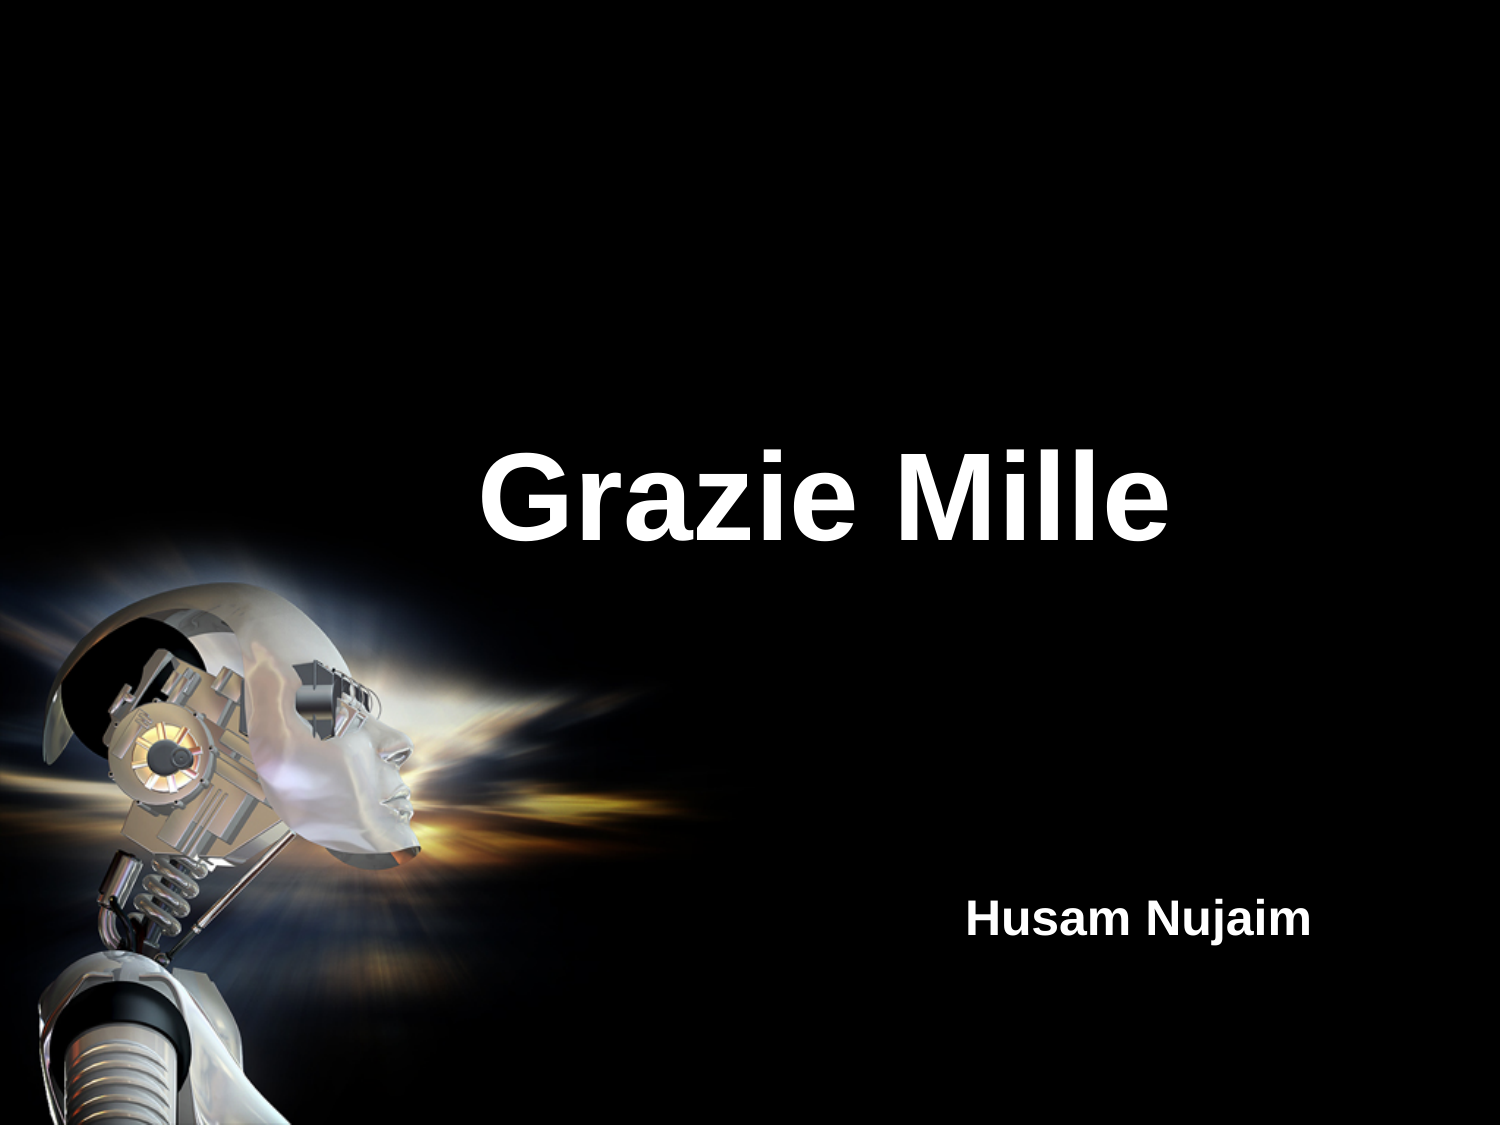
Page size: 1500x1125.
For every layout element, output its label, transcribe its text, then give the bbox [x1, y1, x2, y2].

text_box Husam Nujaim [950, 862, 1375, 969]
picture [0, 0, 1500, 1125]
title Grazie Mille [462, 437, 1376, 545]
